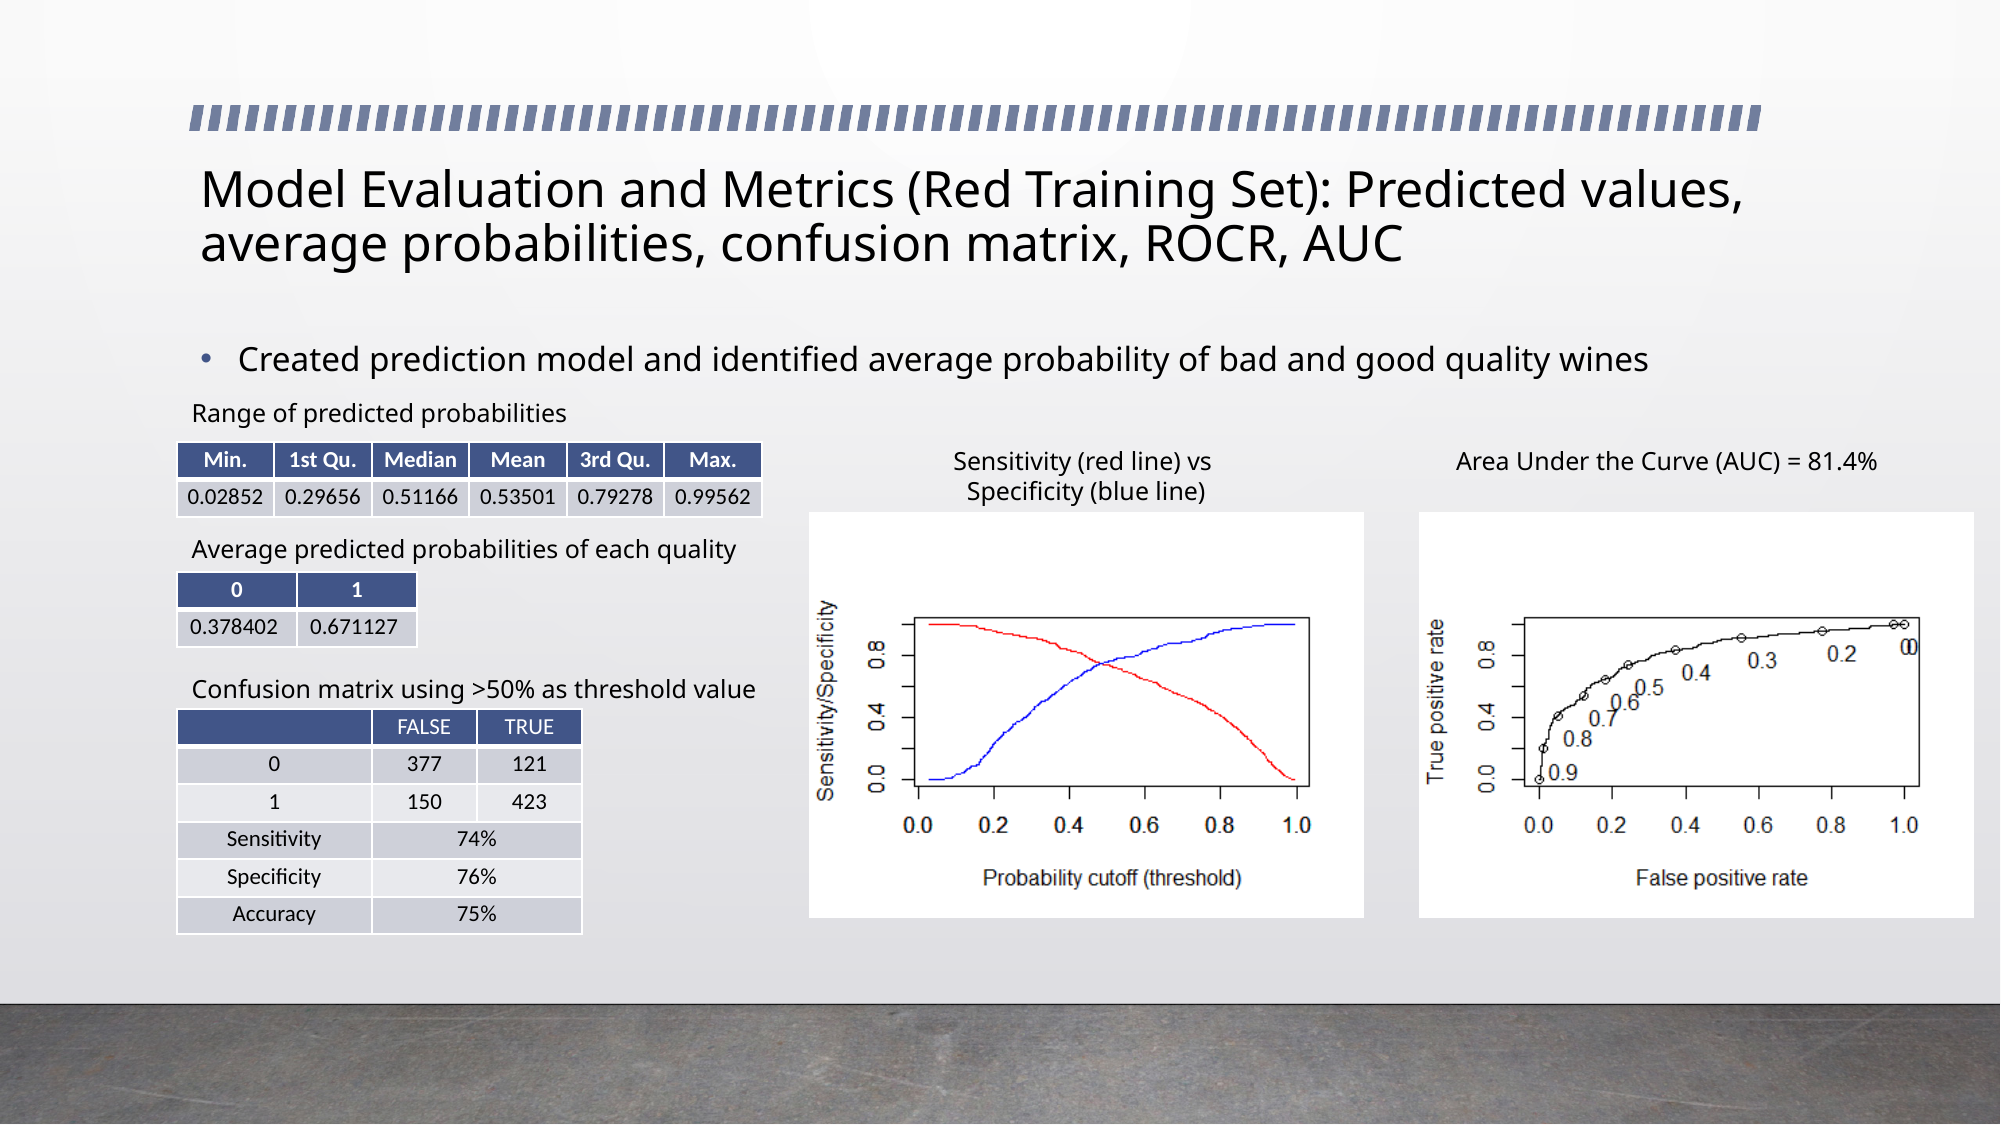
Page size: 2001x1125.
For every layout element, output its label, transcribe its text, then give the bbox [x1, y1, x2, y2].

text_box Range of predicted probabilities [176, 390, 861, 435]
table_cell 0.02852 [178, 482, 273, 516]
table_header Mean [470, 443, 566, 477]
table_header Min. [178, 443, 273, 477]
table_header FALSE [373, 712, 476, 744]
table_cell Specificity [178, 860, 371, 896]
table_header 3rd Qu. [568, 443, 663, 477]
table_header Max. [665, 443, 761, 477]
text_box Sensitivity (red line) vs Specificity (blue line) [868, 438, 1304, 512]
table_header 1st Qu. [275, 443, 371, 477]
title Model Evaluation and Metrics (Red Training Set): Predicted values, average probabilities, confusion matrix, ROCR, AUC [185, 156, 1870, 329]
table_header 1 [298, 573, 416, 607]
table_cell 0.378402 [178, 612, 296, 646]
table_header Median [373, 443, 468, 477]
table_cell Accuracy [178, 898, 371, 933]
list Created prediction model and identified average probability of bad and good quality wines [185, 322, 1863, 742]
table_cell 150 [373, 785, 476, 821]
table_cell 0.51166 [373, 482, 468, 516]
table_cell 121 [478, 749, 581, 783]
picture [0, 1004, 2000, 1124]
table_cell 0.53501 [470, 482, 566, 516]
table_cell 423 [478, 785, 581, 821]
table_cell 74% [373, 823, 581, 858]
table_header TRUE [478, 712, 581, 744]
text_box Area Under the Curve (AUC) = 81.4% [1441, 438, 1952, 484]
text_box Confusion matrix using >50% as threshold value [176, 666, 808, 712]
table_cell Sensitivity [178, 823, 371, 858]
table_cell 75% [373, 898, 581, 933]
table_header 0 [178, 573, 296, 607]
table_cell 377 [373, 749, 476, 783]
table_cell 0.79278 [568, 482, 663, 516]
table_cell 0.29656 [275, 482, 371, 516]
table_cell 0 [178, 749, 371, 783]
table_cell 0.671127 [298, 612, 416, 646]
picture [808, 512, 1364, 918]
table_cell 1 [178, 785, 371, 821]
table_cell 76% [373, 860, 581, 896]
table_cell 0.99562 [665, 482, 761, 516]
picture [1418, 512, 1974, 918]
table_header [178, 712, 371, 744]
text_box Average predicted probabilities of each quality [176, 526, 808, 572]
